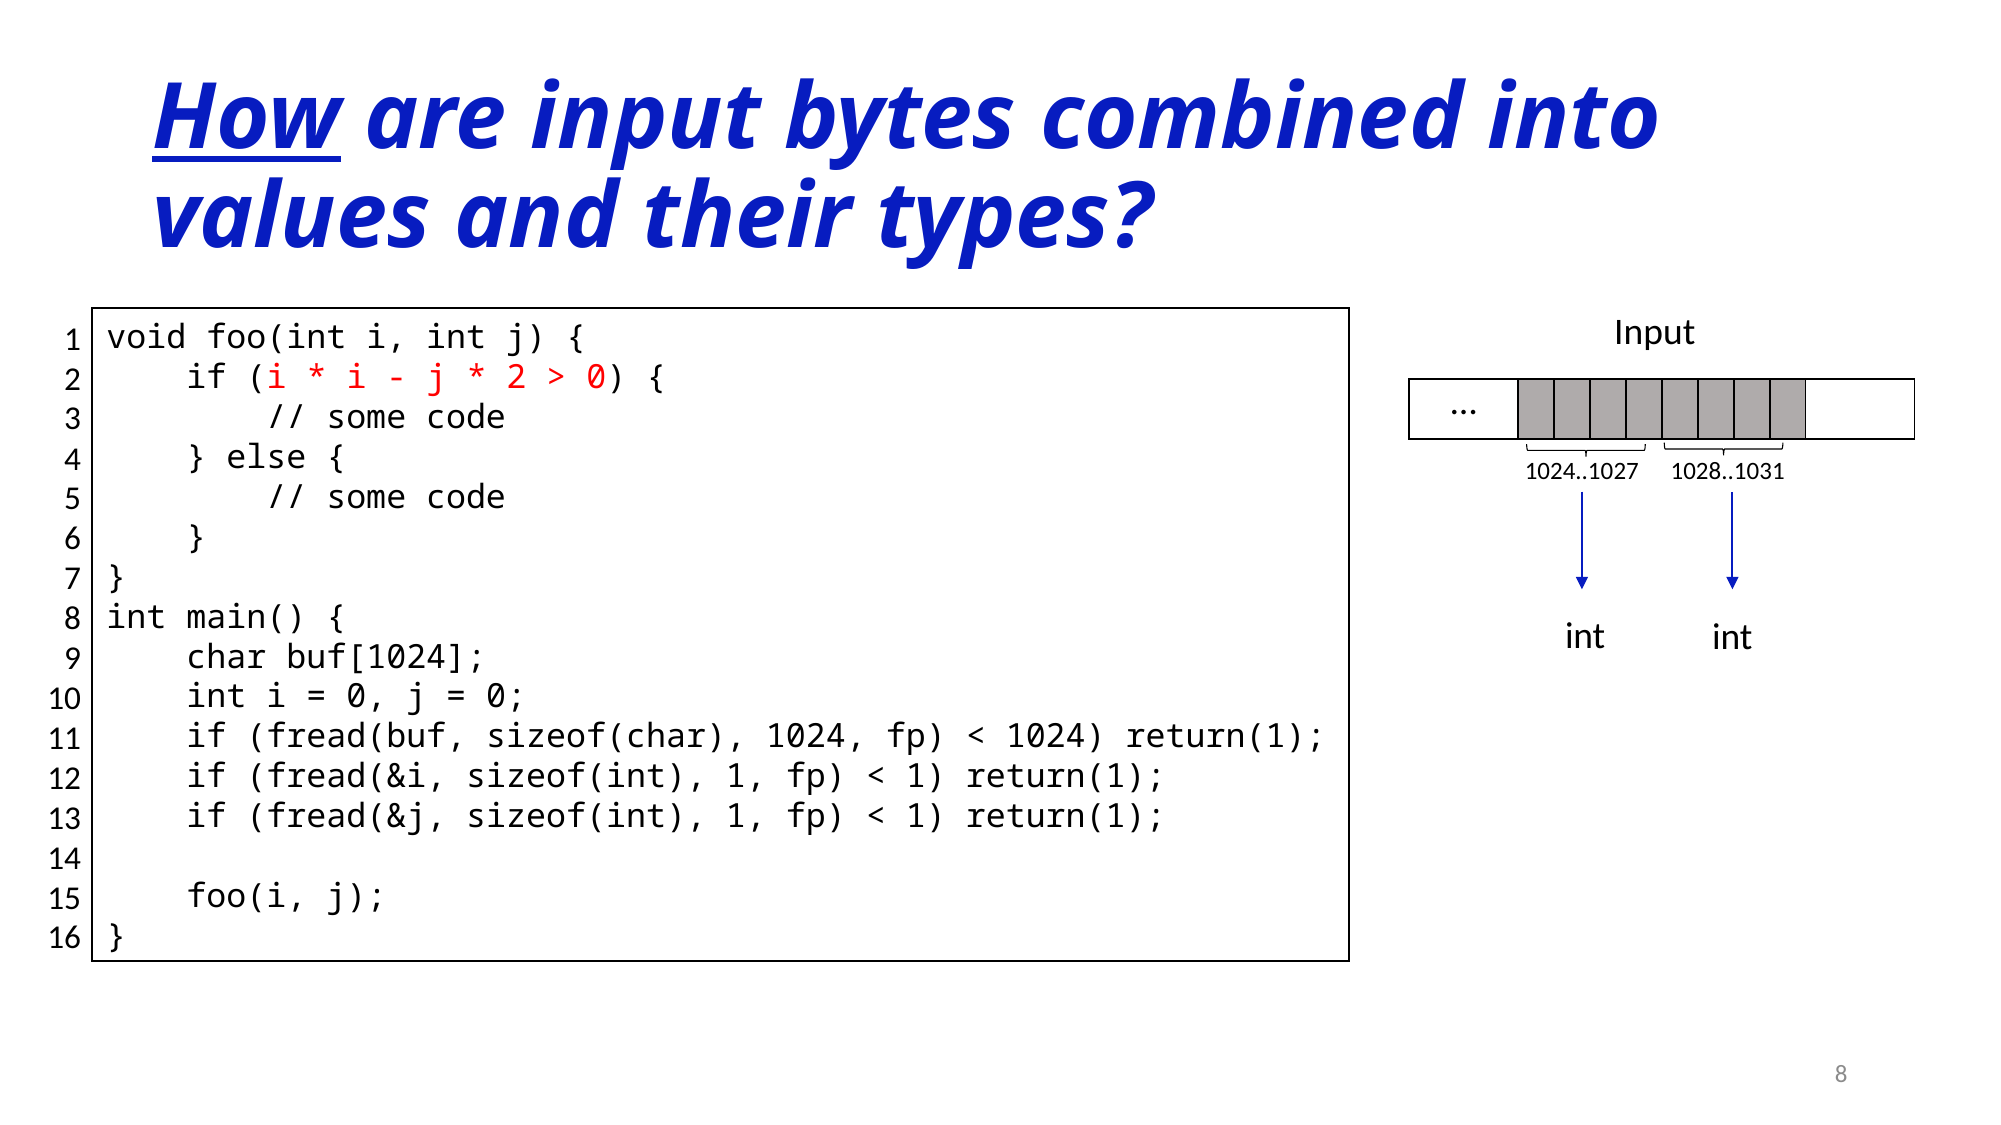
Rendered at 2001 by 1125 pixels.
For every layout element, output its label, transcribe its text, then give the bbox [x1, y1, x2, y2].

text_box 1024..1027 [1509, 446, 1655, 492]
text_box int [1697, 604, 1768, 665]
text_box [1526, 444, 1646, 457]
table_header [1591, 380, 1625, 438]
text_box int [1550, 603, 1621, 663]
text_box [1663, 442, 1784, 456]
table_header [1663, 380, 1697, 438]
title How are input bytes combined into values and their types? [137, 59, 1863, 278]
table_header [1627, 380, 1661, 438]
table_header [1699, 380, 1733, 438]
table_header [1519, 380, 1553, 438]
table_header … [1410, 380, 1517, 438]
text_box 1028..1031 [1655, 446, 1801, 492]
text_box 1 2 3 4 5 6 7 8 9 10 11 12 13 14 15 16 [32, 309, 96, 963]
table_header [1806, 380, 1914, 438]
table_header [1771, 380, 1805, 438]
text_box Input [1599, 299, 1711, 360]
text_box void foo(int i, int j) { if (i * i - j * 2 > 0) { // some code } else { // some code } } int main() { char buf[1024]; int i = 0, j = 0; if (fread(buf, sizeof(char), 1024, fp) < 1024) return(1); if (fread(&i, sizeof(int), 1, fp) < 1) return(1); if (fread(&j, sizeof(int), 1, fp) < 1) return(1); foo(i, j); } [91, 307, 1350, 962]
table_header [1555, 380, 1589, 438]
table_header [1735, 380, 1769, 438]
slide_number 8 [1412, 1042, 1863, 1103]
